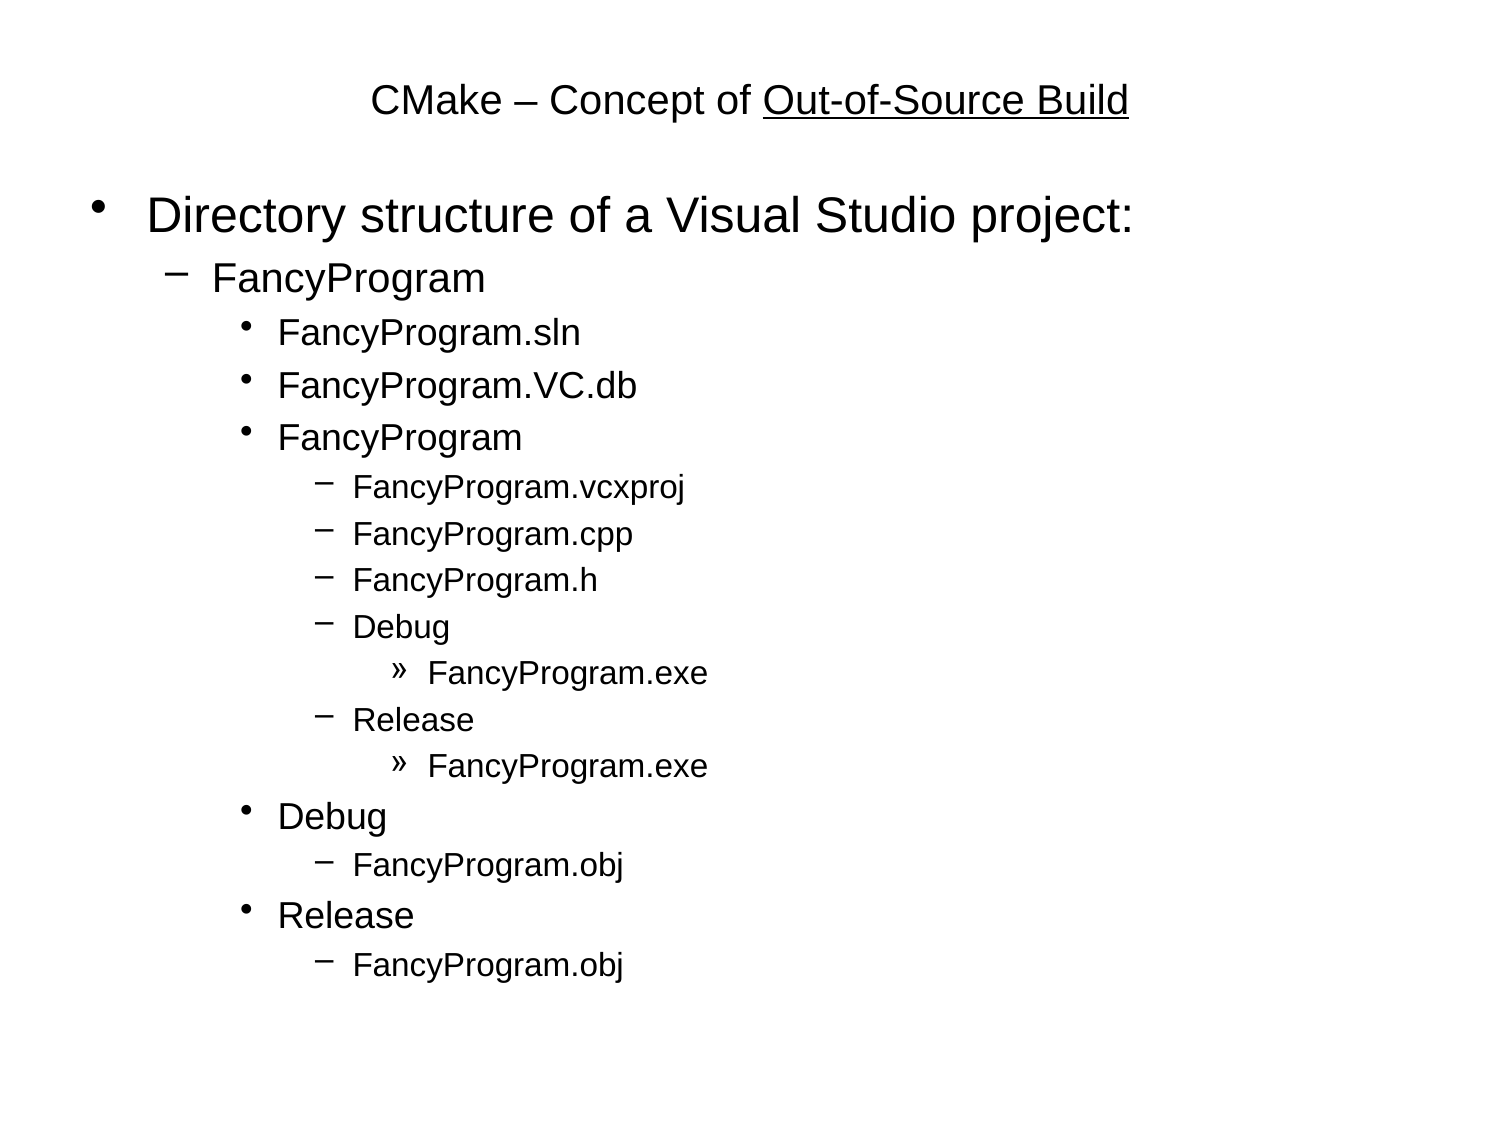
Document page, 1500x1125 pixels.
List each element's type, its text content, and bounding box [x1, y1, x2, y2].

list Directory structure of a Visual Studio project: FancyProgram FancyProgram.sln FancyProgram.VC.db FancyProgram FancyProgram.vcxproj FancyProgram.cpp FancyProgram.h Debug FancyProgram.exe Release FancyProgram.exe Debug FancyProgram.obj Release FancyProgram.obj [75, 174, 1425, 1005]
title CMake – Concept of Out-of-Source Build [75, 45, 1425, 150]
